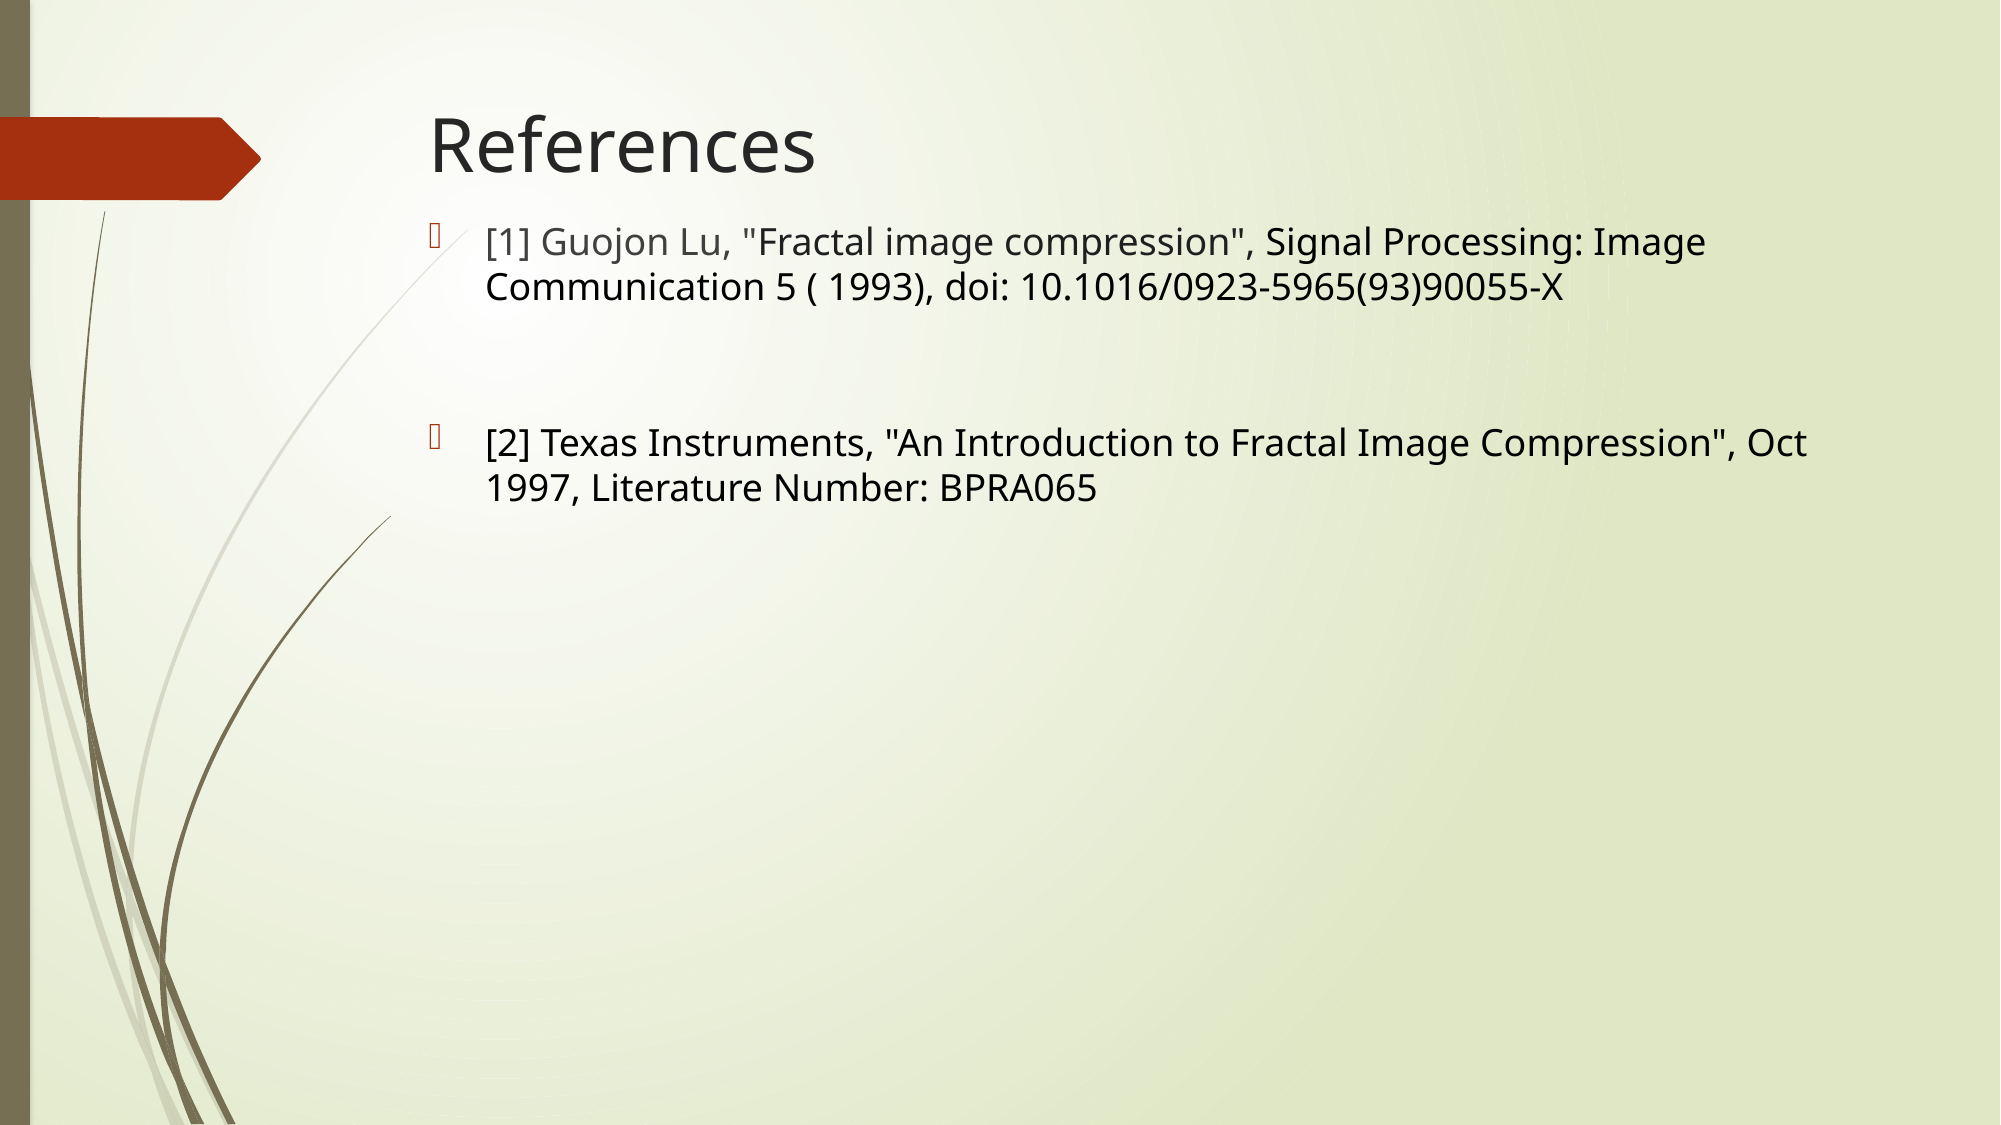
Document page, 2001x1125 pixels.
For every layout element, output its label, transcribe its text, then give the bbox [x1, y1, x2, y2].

list [1] Guojon Lu, "Fractal image compression", Signal Processing: Image Communication 5 ( 1993), doi: 10.1016/0923-5965(93)90055-X [2] Texas Instruments, "An Introduction to Fractal Image Compression", Oct 1997, Literature Number: BPRA065 [413, 210, 2000, 769]
title References [413, 0, 1876, 210]
